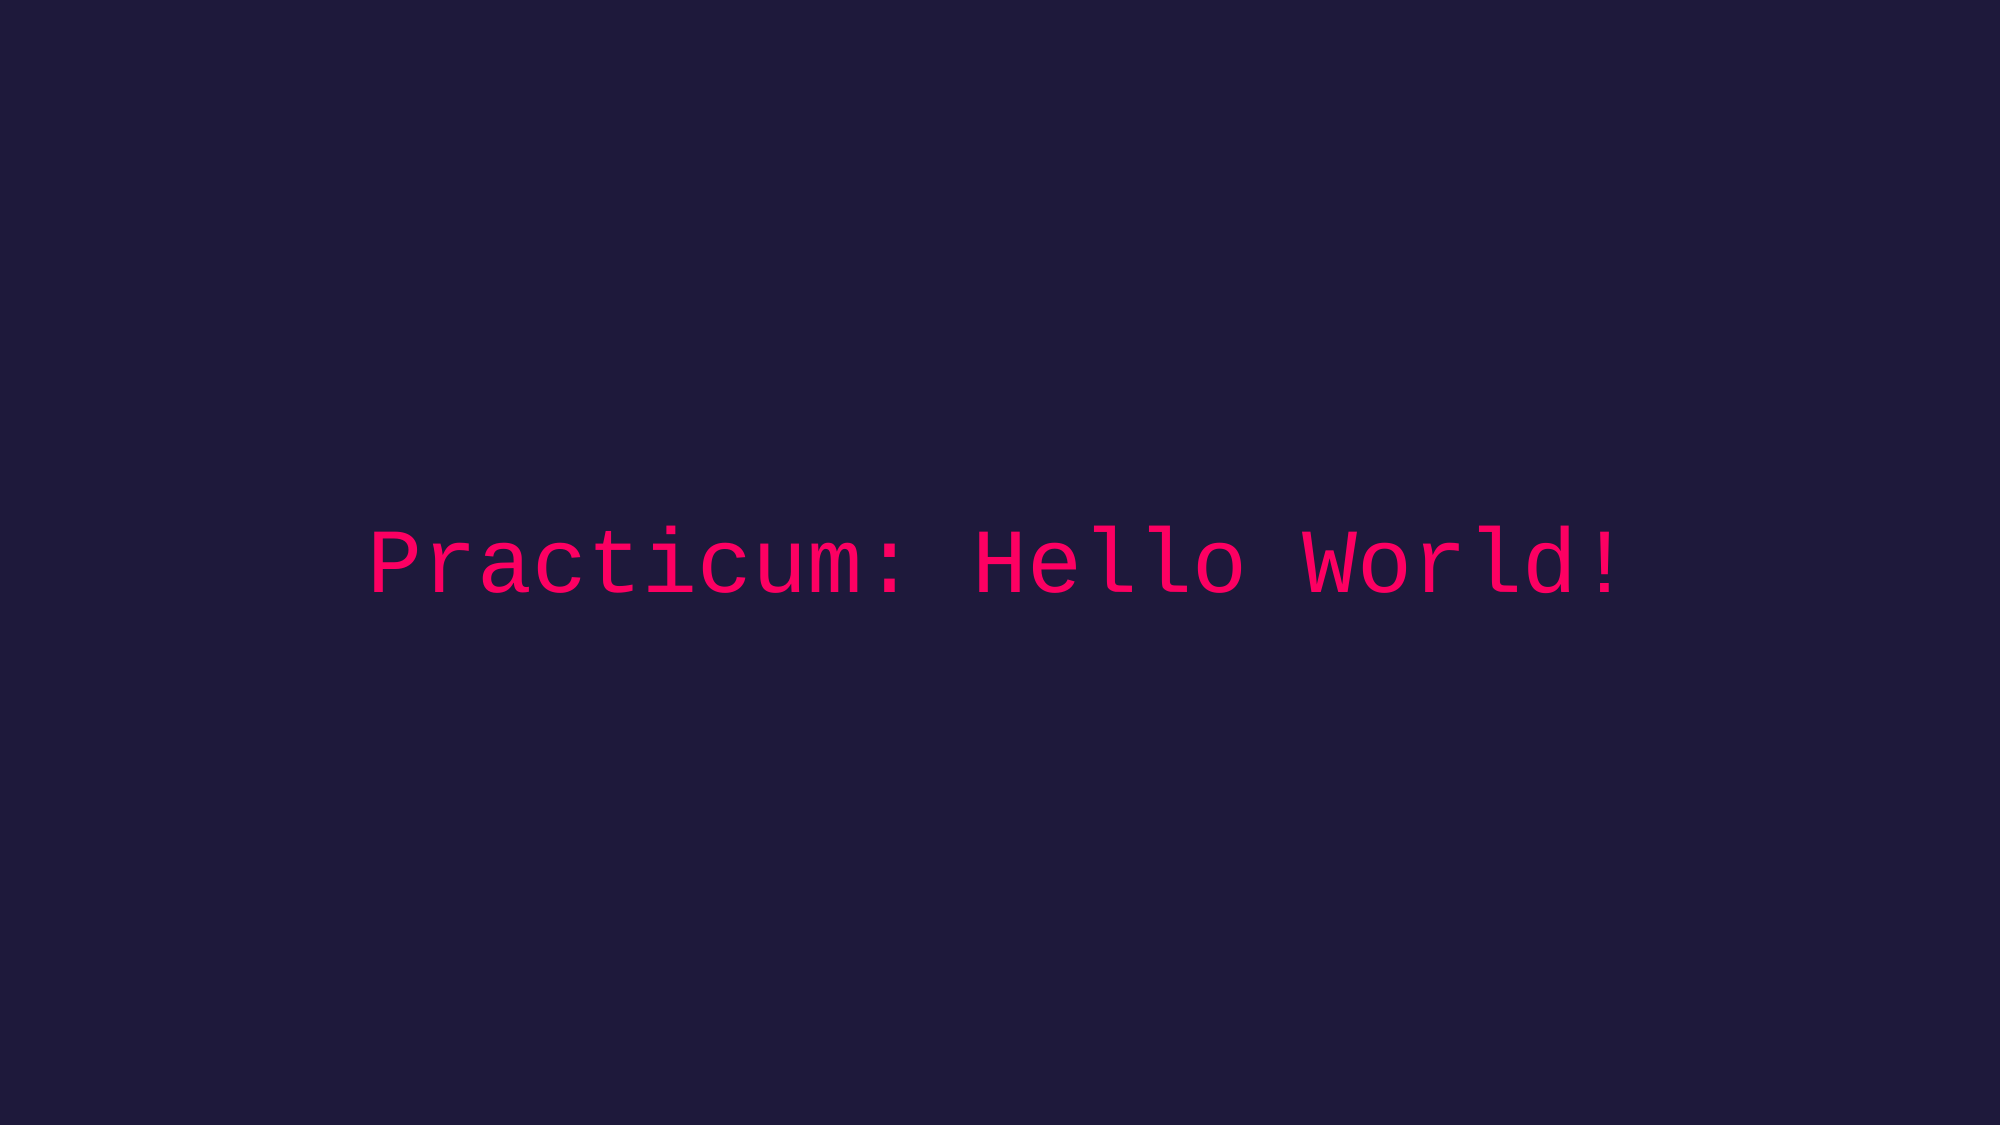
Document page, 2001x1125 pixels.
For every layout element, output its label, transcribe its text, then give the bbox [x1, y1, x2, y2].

title Practicum: Hello World! [192, 421, 1808, 704]
